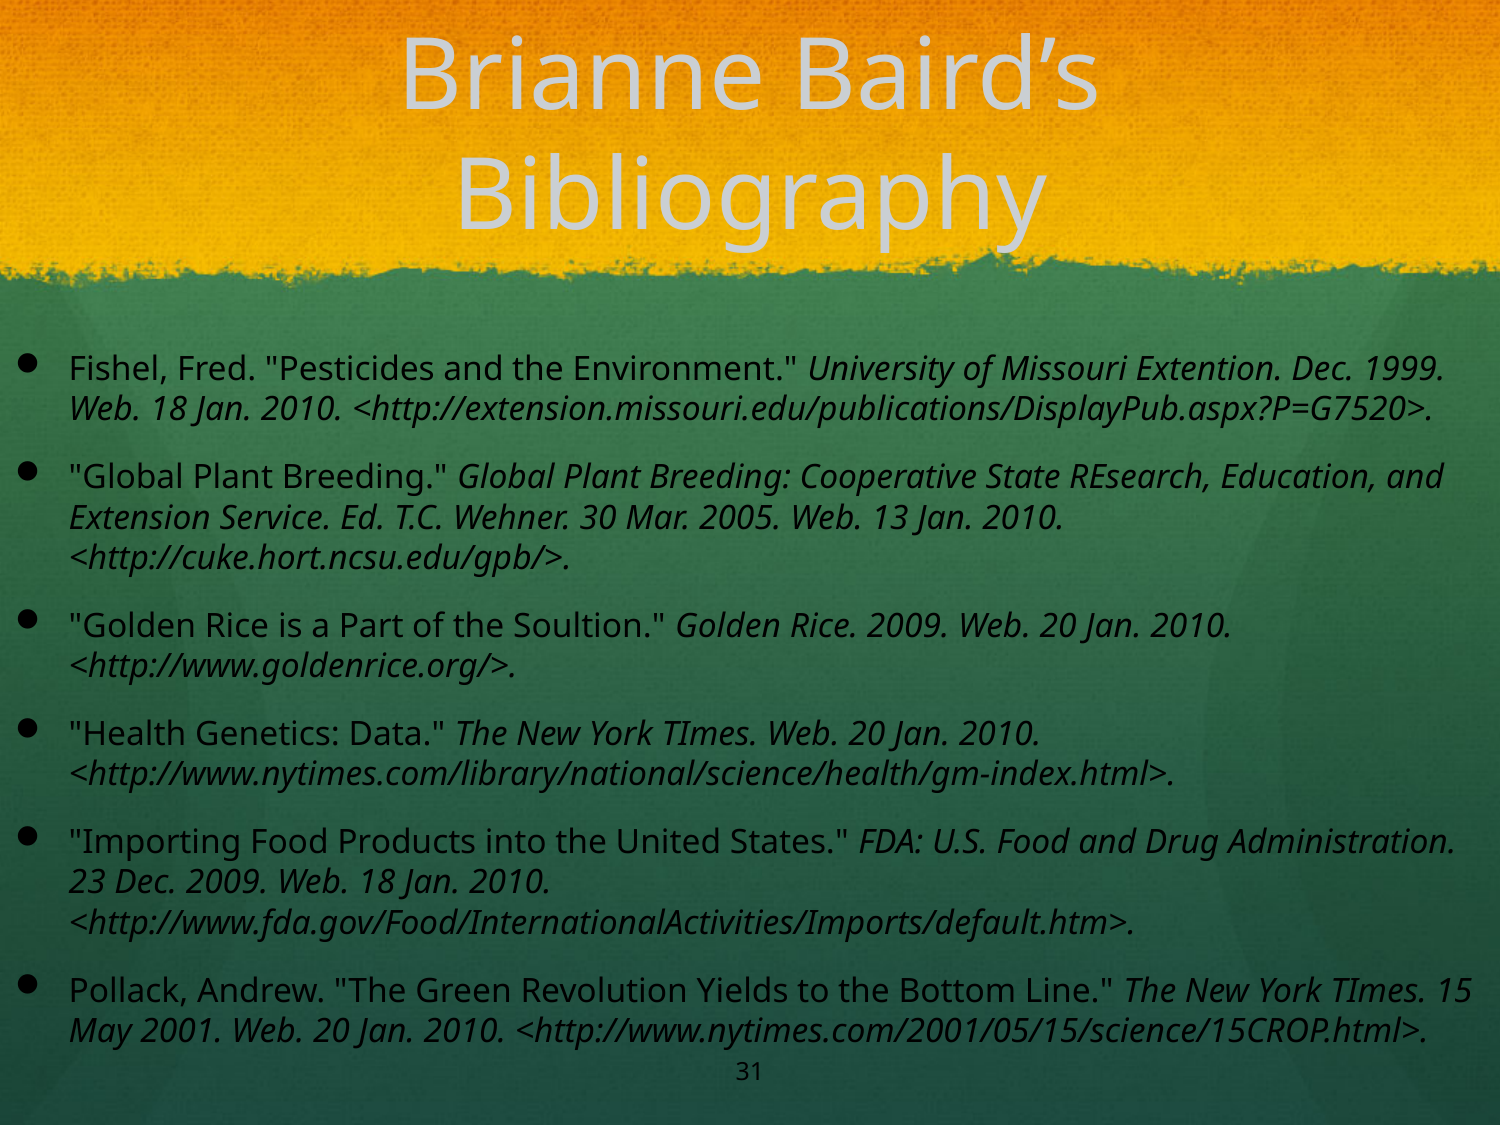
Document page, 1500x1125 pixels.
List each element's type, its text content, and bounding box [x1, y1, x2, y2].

list Fishel, Fred. "Pesticides and the Environment." University of Missouri Extention. Dec. 1999. Web. 18 Jan. 2010. <http://extension.missouri.edu/publications/DisplayPub.aspx?P=G7520>. "Global Plant Breeding." Global Plant Breeding: Cooperative State REsearch, Education, and Extension Service. Ed. T.C. Wehner. 30 Mar. 2005. Web. 13 Jan. 2010. <http://cuke.hort.ncsu.edu/gpb/>. "Golden Rice is a Part of the Soultion." Golden Rice. 2009. Web. 20 Jan. 2010. <http://www.goldenrice.org/>. "Health Genetics: Data." The New York TImes. Web. 20 Jan. 2010. <http://www.nytimes.com/library/national/science/health/gm-index.html>. "Importing Food Products into the United States." FDA: U.S. Food and Drug Administration. 23 Dec. 2009. Web. 18 Jan. 2010. <http://www.fda.gov/Food/InternationalActivities/Imports/default.htm>. Pollack, Andrew. "The Green Revolution Yields to the Bottom Line." The New York TImes. 15 May 2001. Web. 20 Jan. 2010. <http://www.nytimes.com/2001/05/15/science/15CROP.html>. [0, 339, 1500, 1125]
picture [0, 0, 1500, 339]
slide_number 31 [706, 1042, 794, 1103]
title Brianne Baird’s Bibliography [125, 13, 1375, 246]
